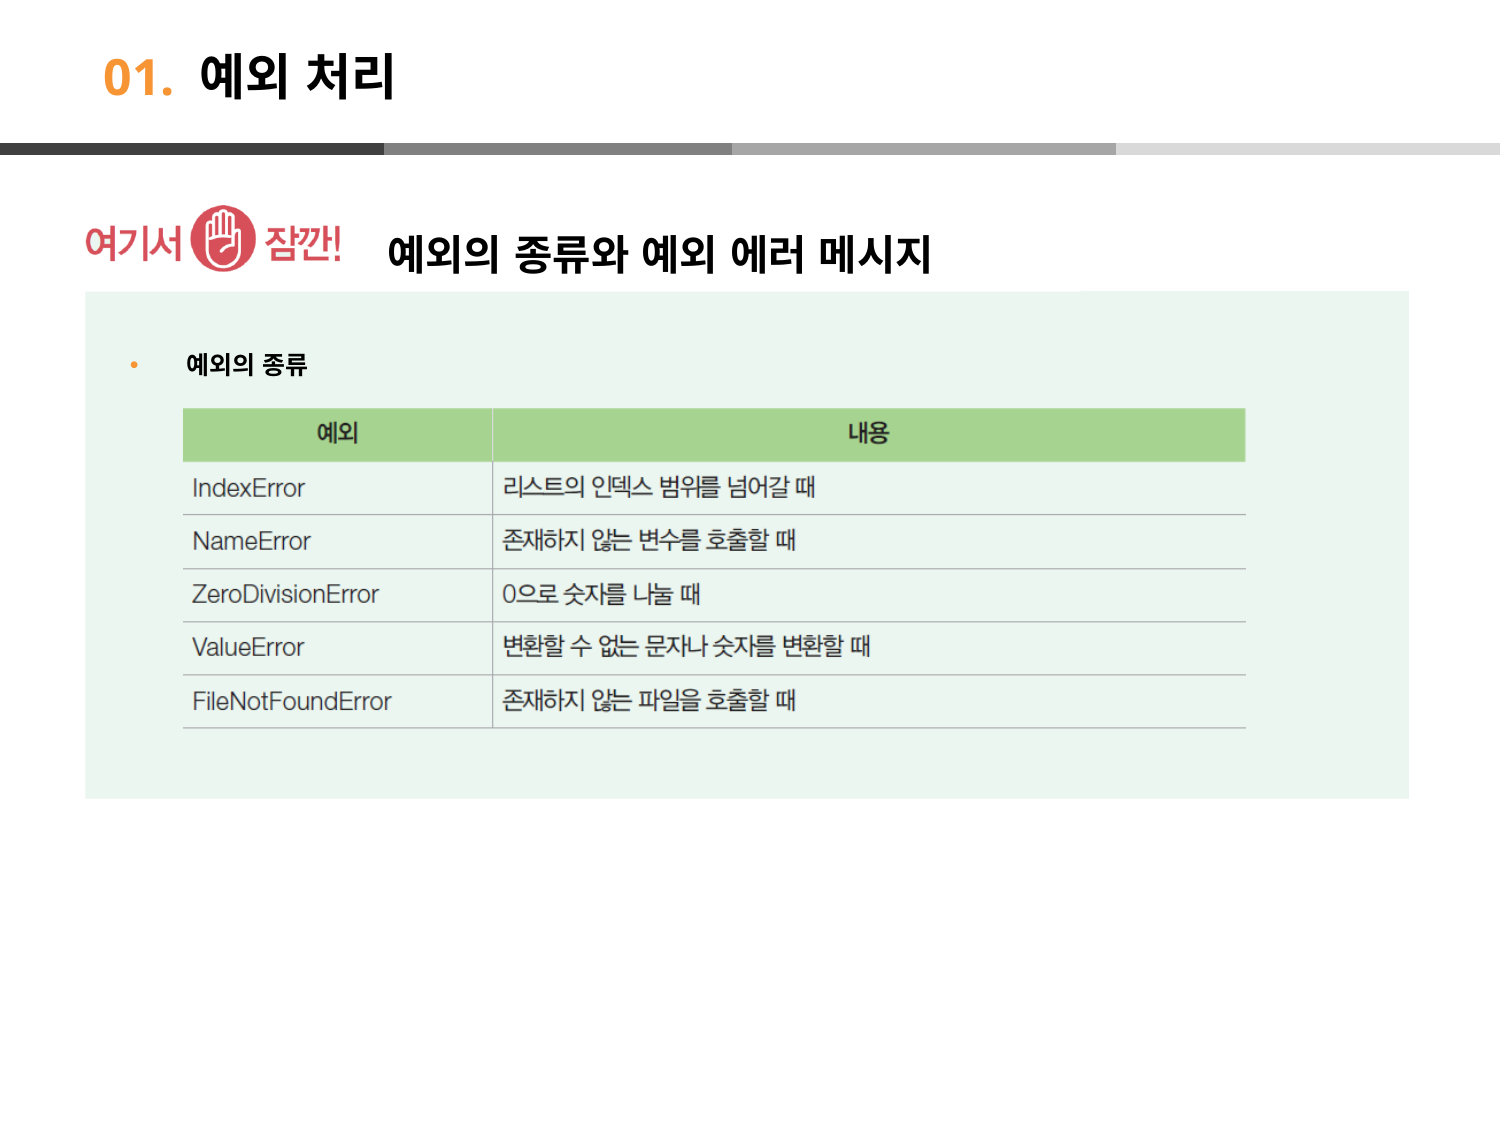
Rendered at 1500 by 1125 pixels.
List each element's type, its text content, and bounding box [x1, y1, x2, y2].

text_box 예외의 종류 [114, 327, 1341, 687]
picture [182, 408, 1247, 733]
picture [85, 205, 340, 272]
text_box [83, 289, 1411, 801]
title 01. 예외 처리 [88, 30, 1211, 121]
list 예외의 종류와 예외 에러 메시지 [371, 196, 1270, 327]
text_box [83, 217, 371, 294]
